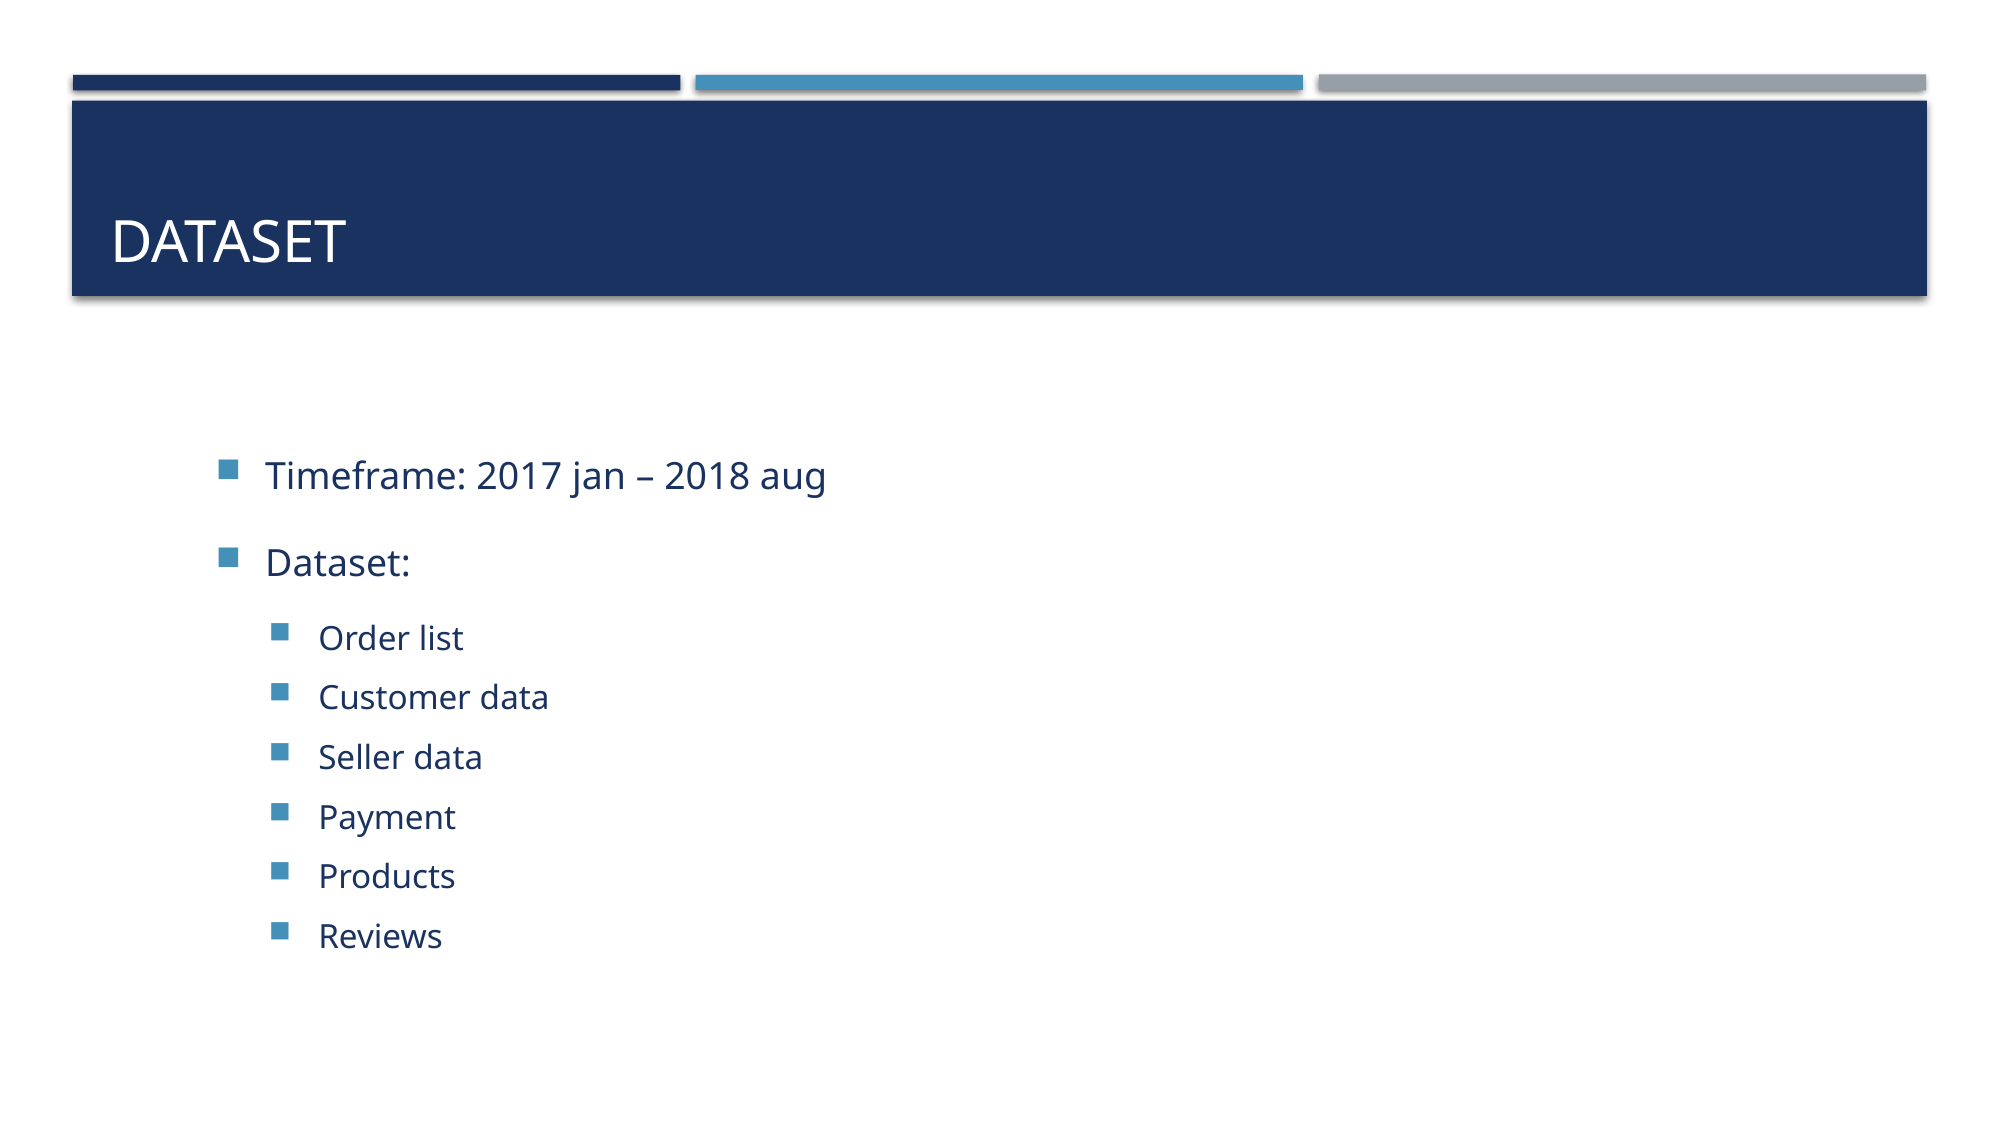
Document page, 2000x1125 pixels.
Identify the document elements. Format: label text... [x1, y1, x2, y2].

list Timeframe: 2017 jan – 2018 aug Dataset: Order list Customer data Seller data Payment Products Reviews [199, 373, 1900, 1012]
title DATASET [95, 115, 1905, 282]
